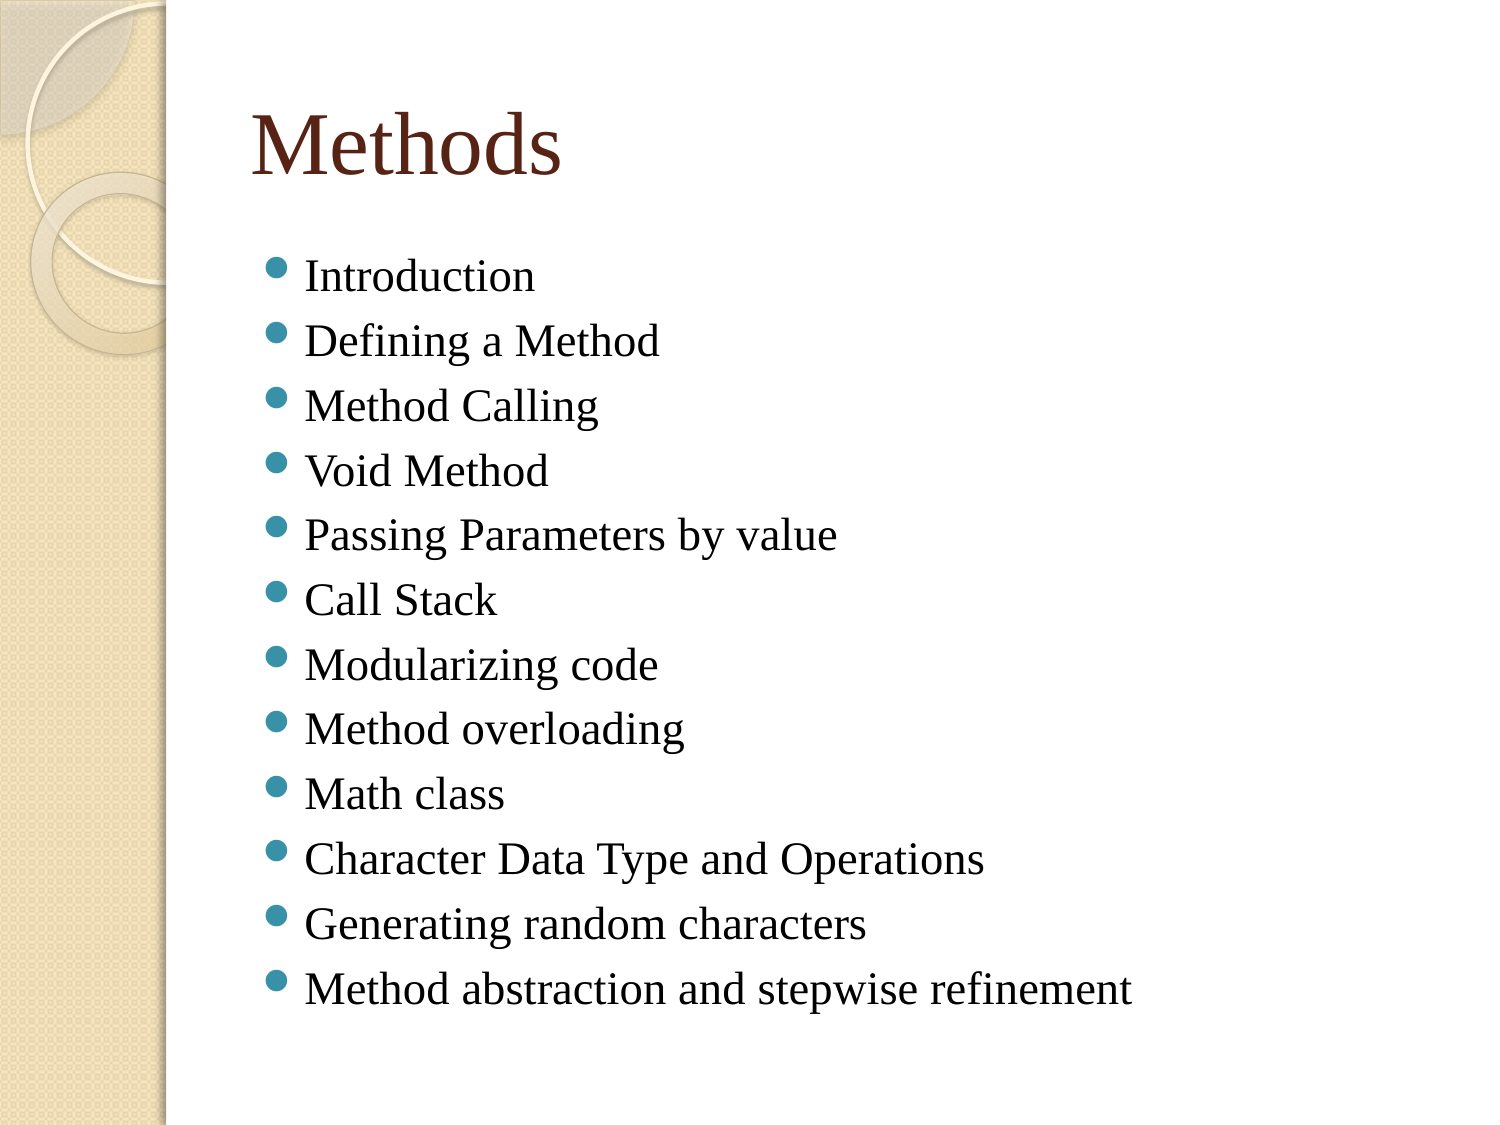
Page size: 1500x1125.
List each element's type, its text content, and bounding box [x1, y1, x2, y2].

title Methods [235, 45, 1466, 233]
list Introduction Defining a Method Method Calling Void Method Passing Parameters by value Call Stack Modularizing code Method overloading Math class Character Data Type and Operations Generating random characters Method abstraction and stepwise refinement [235, 237, 1466, 1025]
